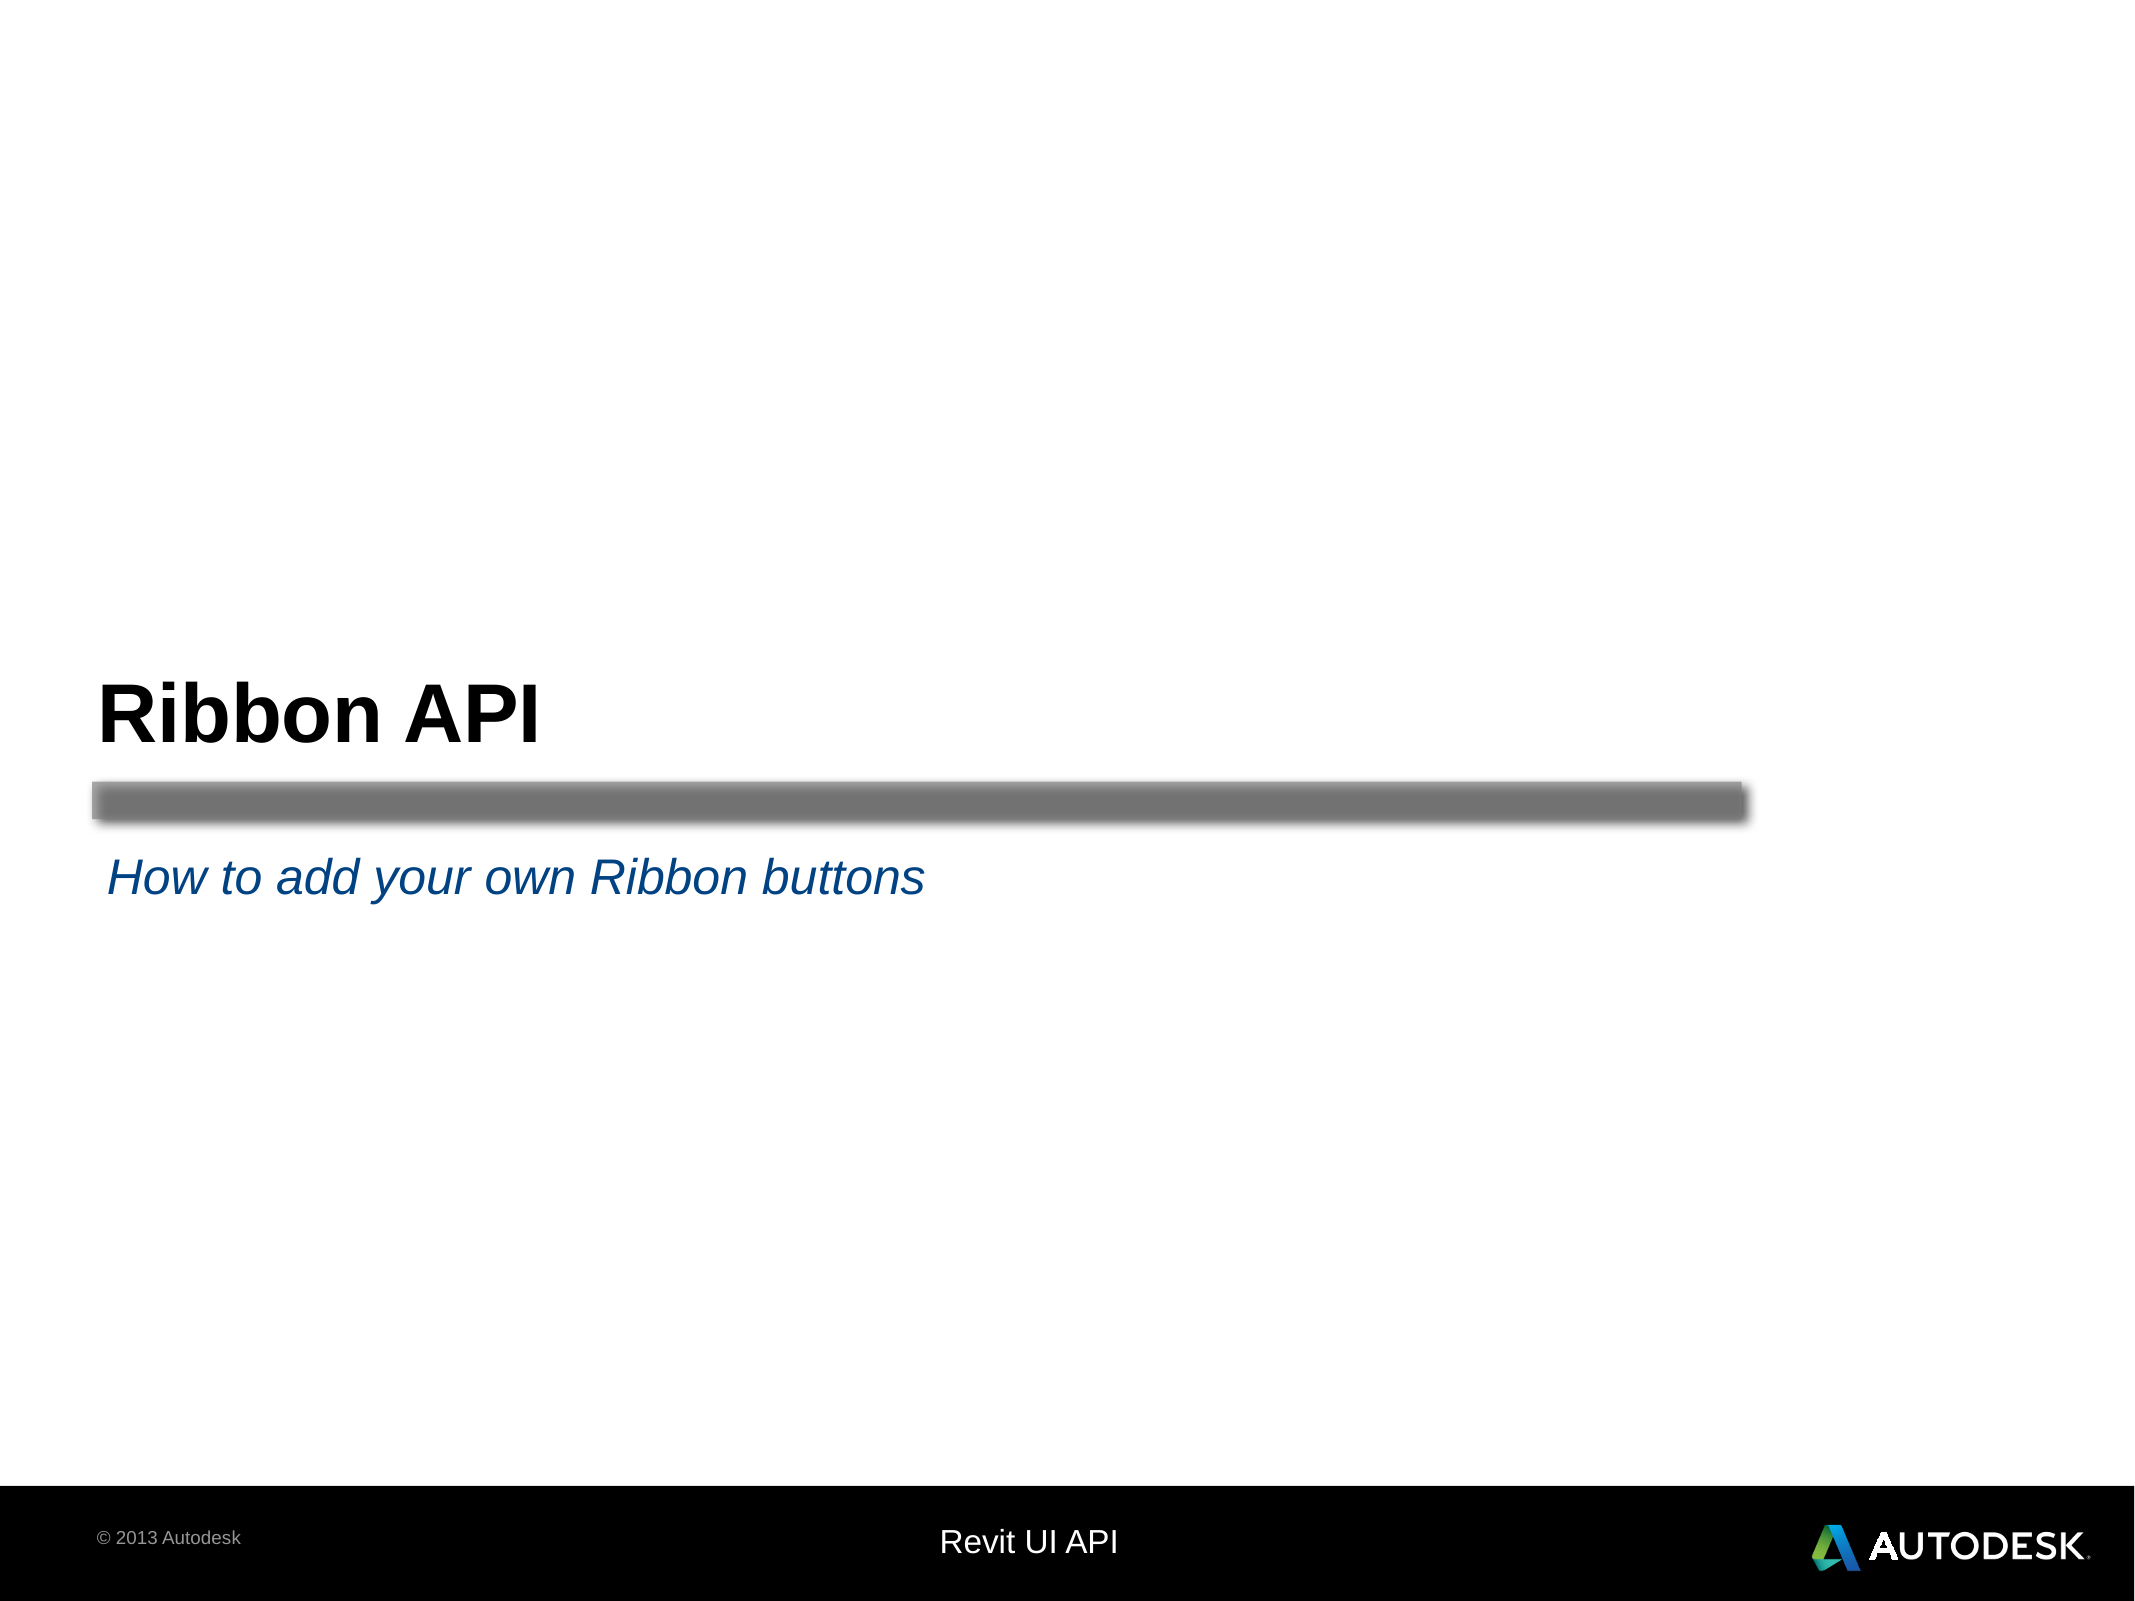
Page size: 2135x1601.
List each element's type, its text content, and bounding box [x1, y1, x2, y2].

text_box How to add your own Ribbon buttons [92, 837, 1402, 1034]
title Ribbon API [96, 591, 2028, 826]
picture [0, 1485, 2135, 1601]
